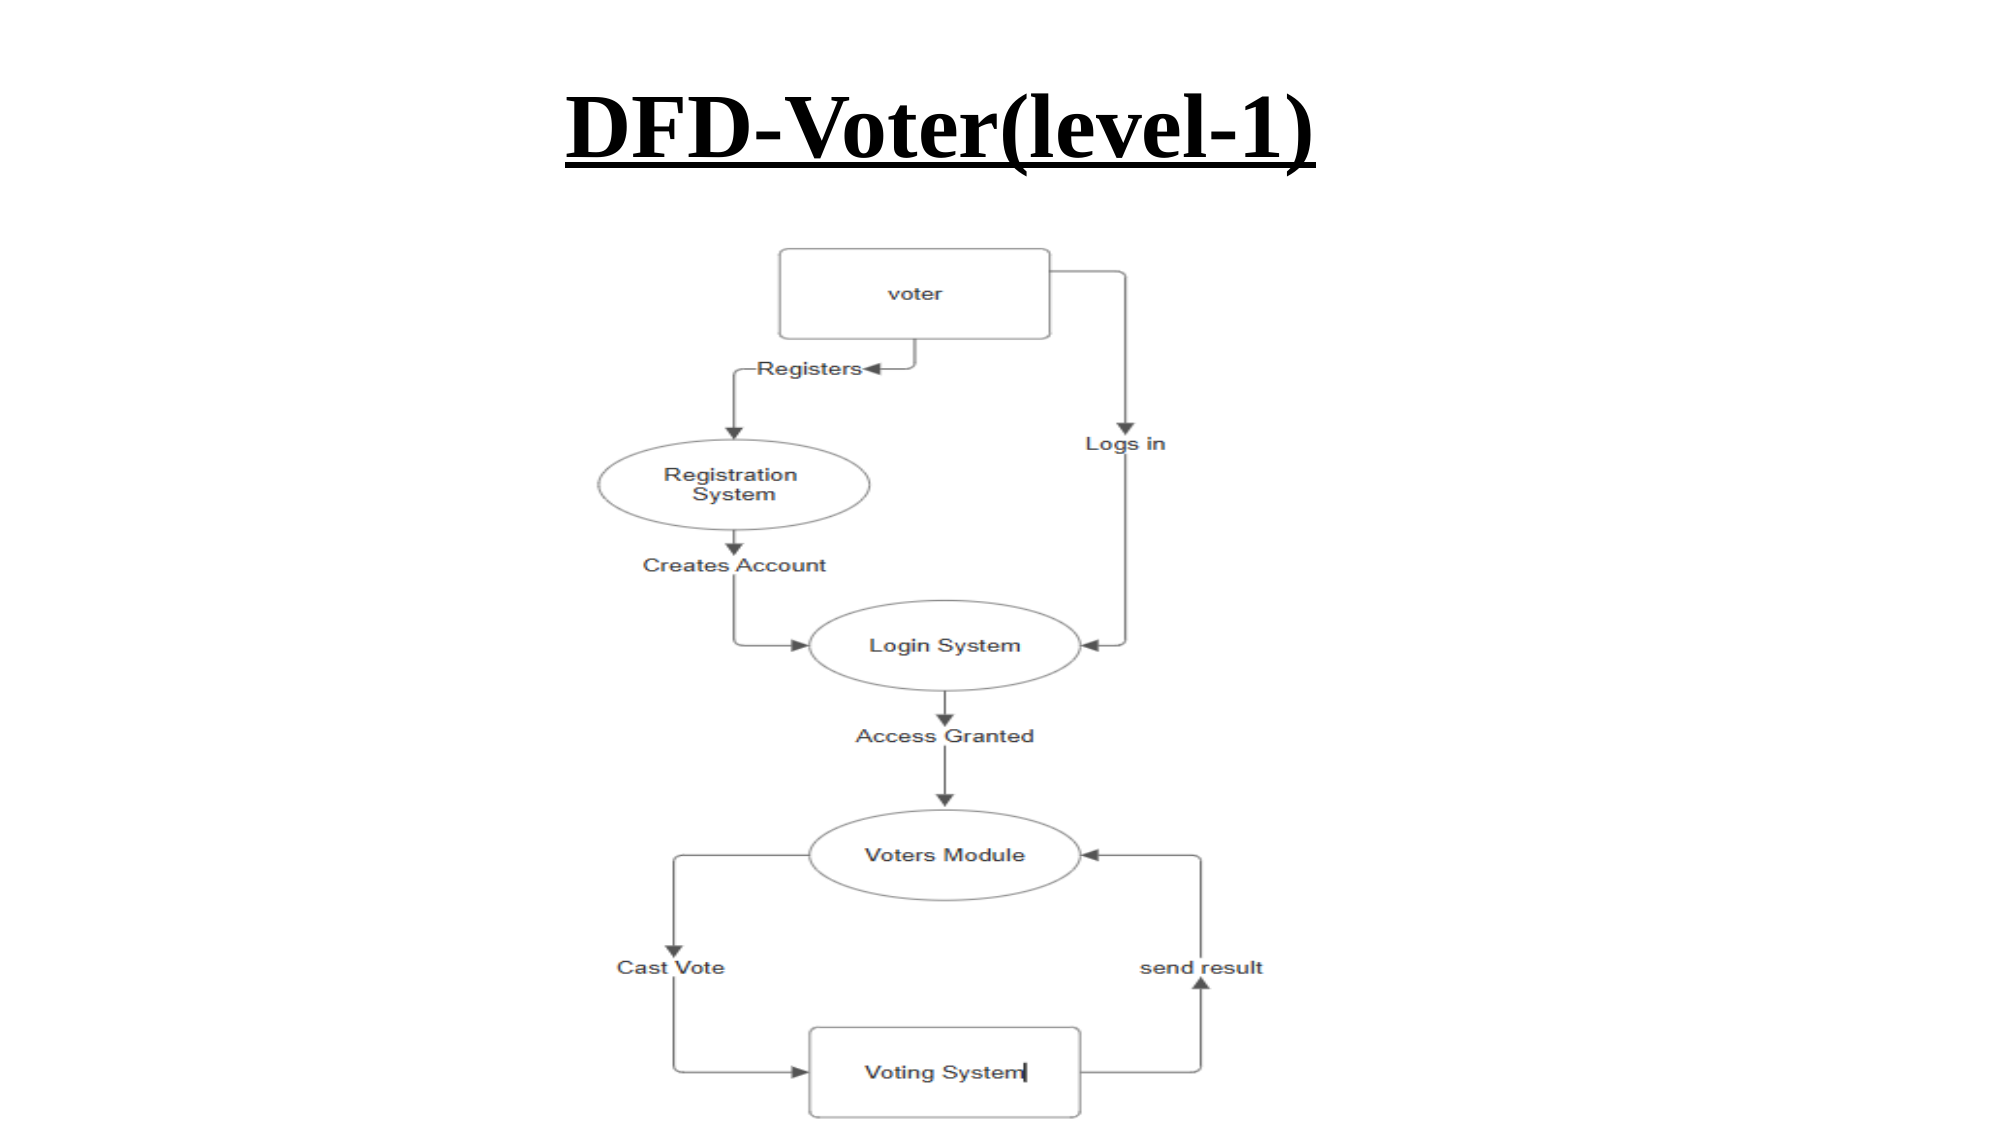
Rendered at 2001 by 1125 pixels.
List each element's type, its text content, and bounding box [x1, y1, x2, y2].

title DFD-Voter(level-1) [549, 18, 2000, 237]
picture [456, 243, 1489, 1125]
